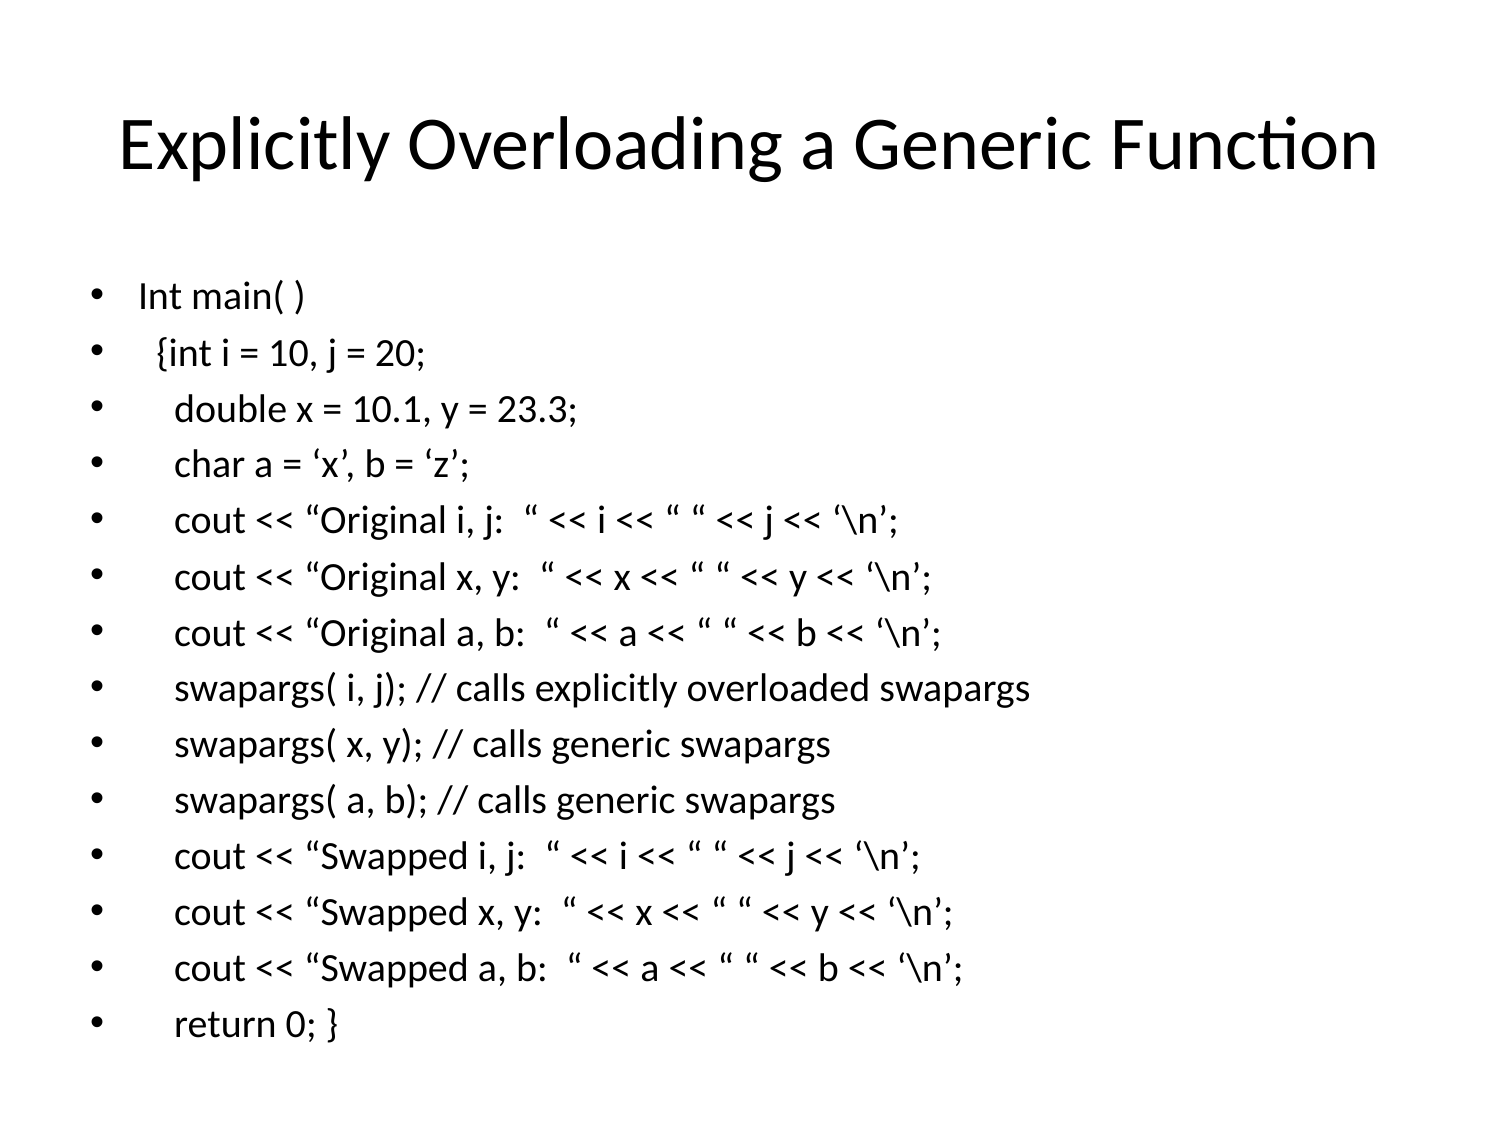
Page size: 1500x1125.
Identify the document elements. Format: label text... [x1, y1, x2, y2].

list Int main( ) {int i = 10, j = 20; double x = 10.1, y = 23.3; char a = ‘x’, b = ‘z’; cout << “Original i, j: “ << i << “ “ << j << ‘\n’; cout << “Original x, y: “ << x << “ “ << y << ‘\n’; cout << “Original a, b: “ << a << “ “ << b << ‘\n’; swapargs( i, j); // calls explicitly overloaded swapargs swapargs( x, y); // calls generic swapargs swapargs( a, b); // calls generic swapargs cout << “Swapped i, j: “ << i << “ “ << j << ‘\n’; cout << “Swapped x, y: “ << x << “ “ << y << ‘\n’; cout << “Swapped a, b: “ << a << “ “ << b << ‘\n’; return 0; } [75, 262, 1425, 1055]
title Explicitly Overloading a Generic Function [75, 45, 1425, 233]
